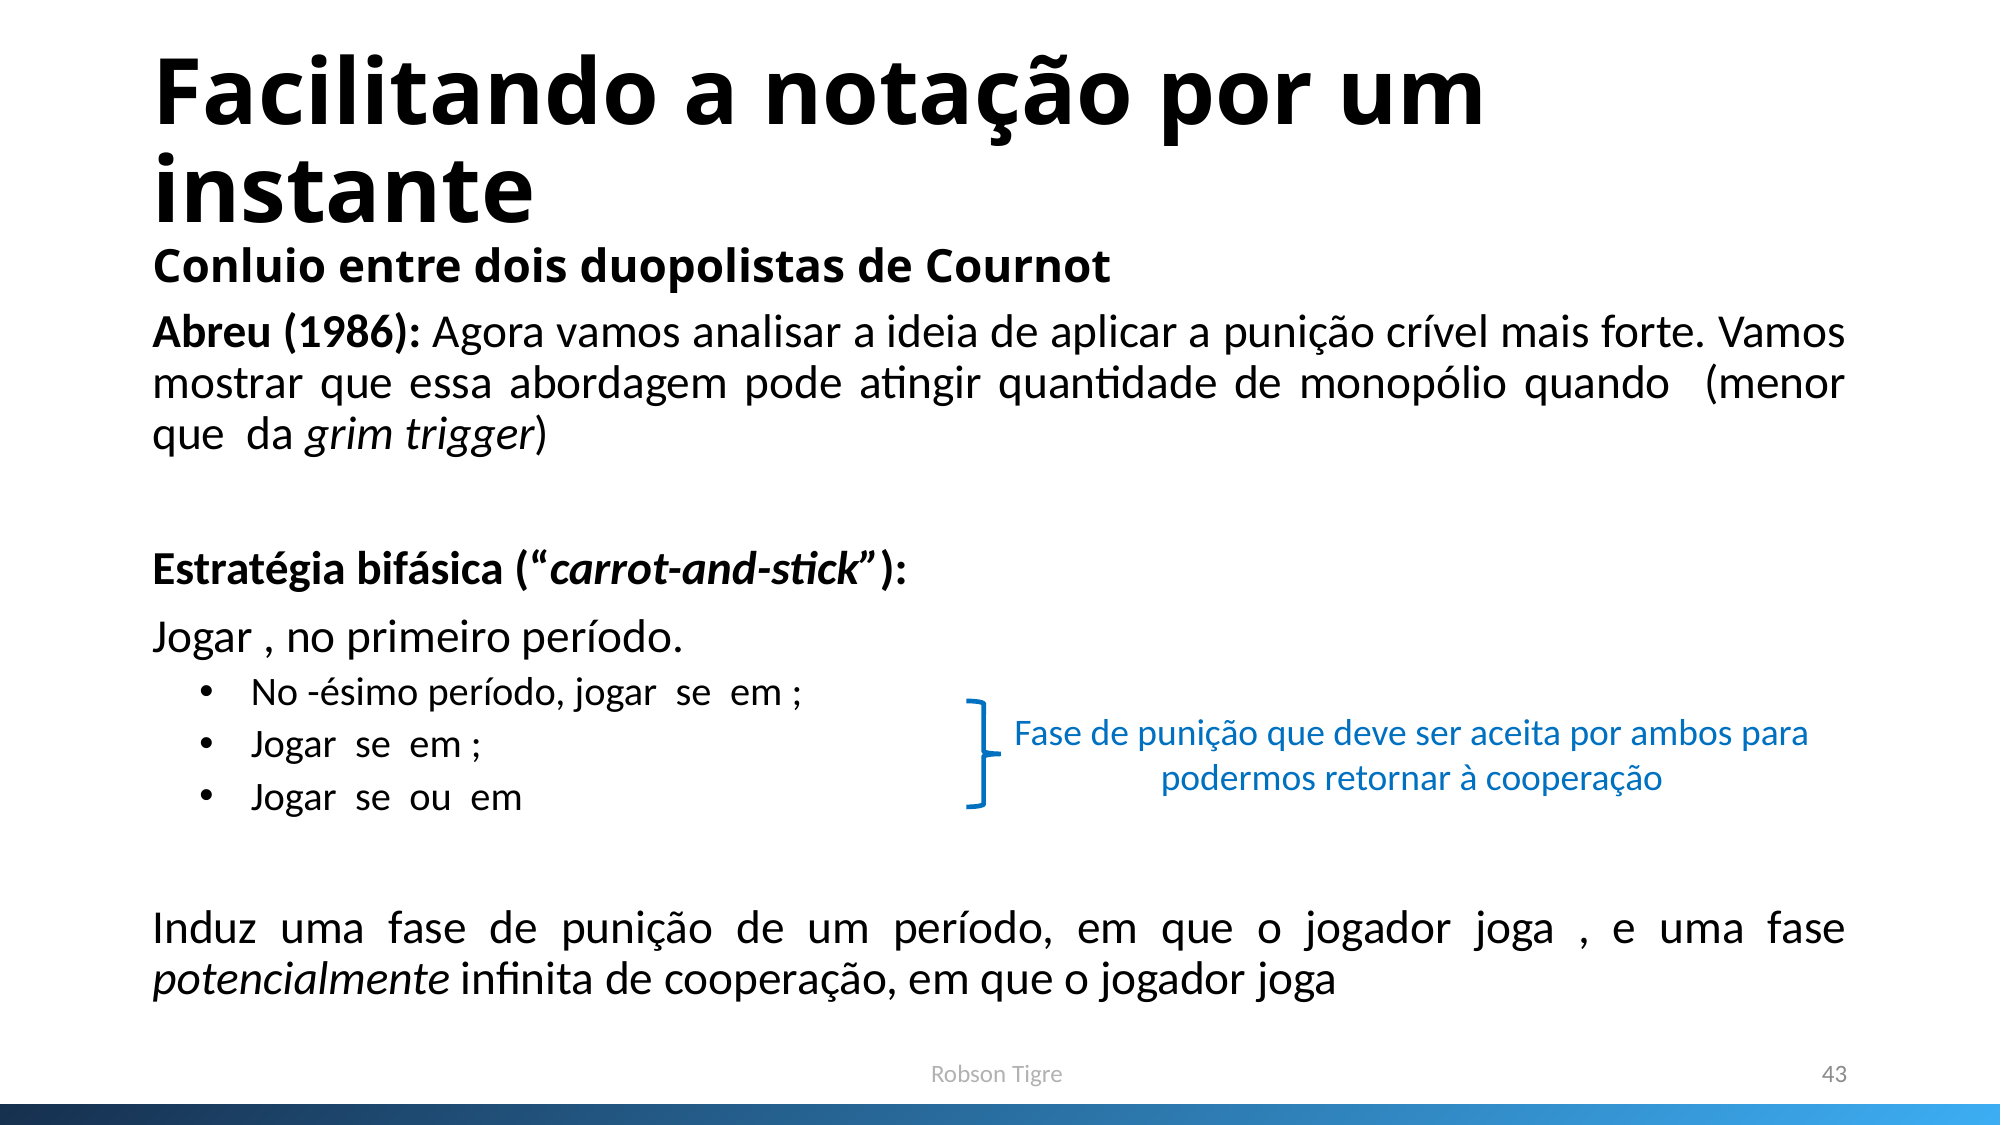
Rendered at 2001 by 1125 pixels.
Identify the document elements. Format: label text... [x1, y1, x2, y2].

text_box Fase de punição que deve ser aceita por ambos para podermos retornar à cooperação [998, 700, 1827, 806]
text_box [966, 700, 998, 808]
slide_number 43 [1412, 1042, 1863, 1103]
title Facilitando a notação por um instante Conluio entre dois duopolistas de Cournot [137, 59, 1863, 278]
footer Robson Tigre [662, 1042, 1338, 1103]
